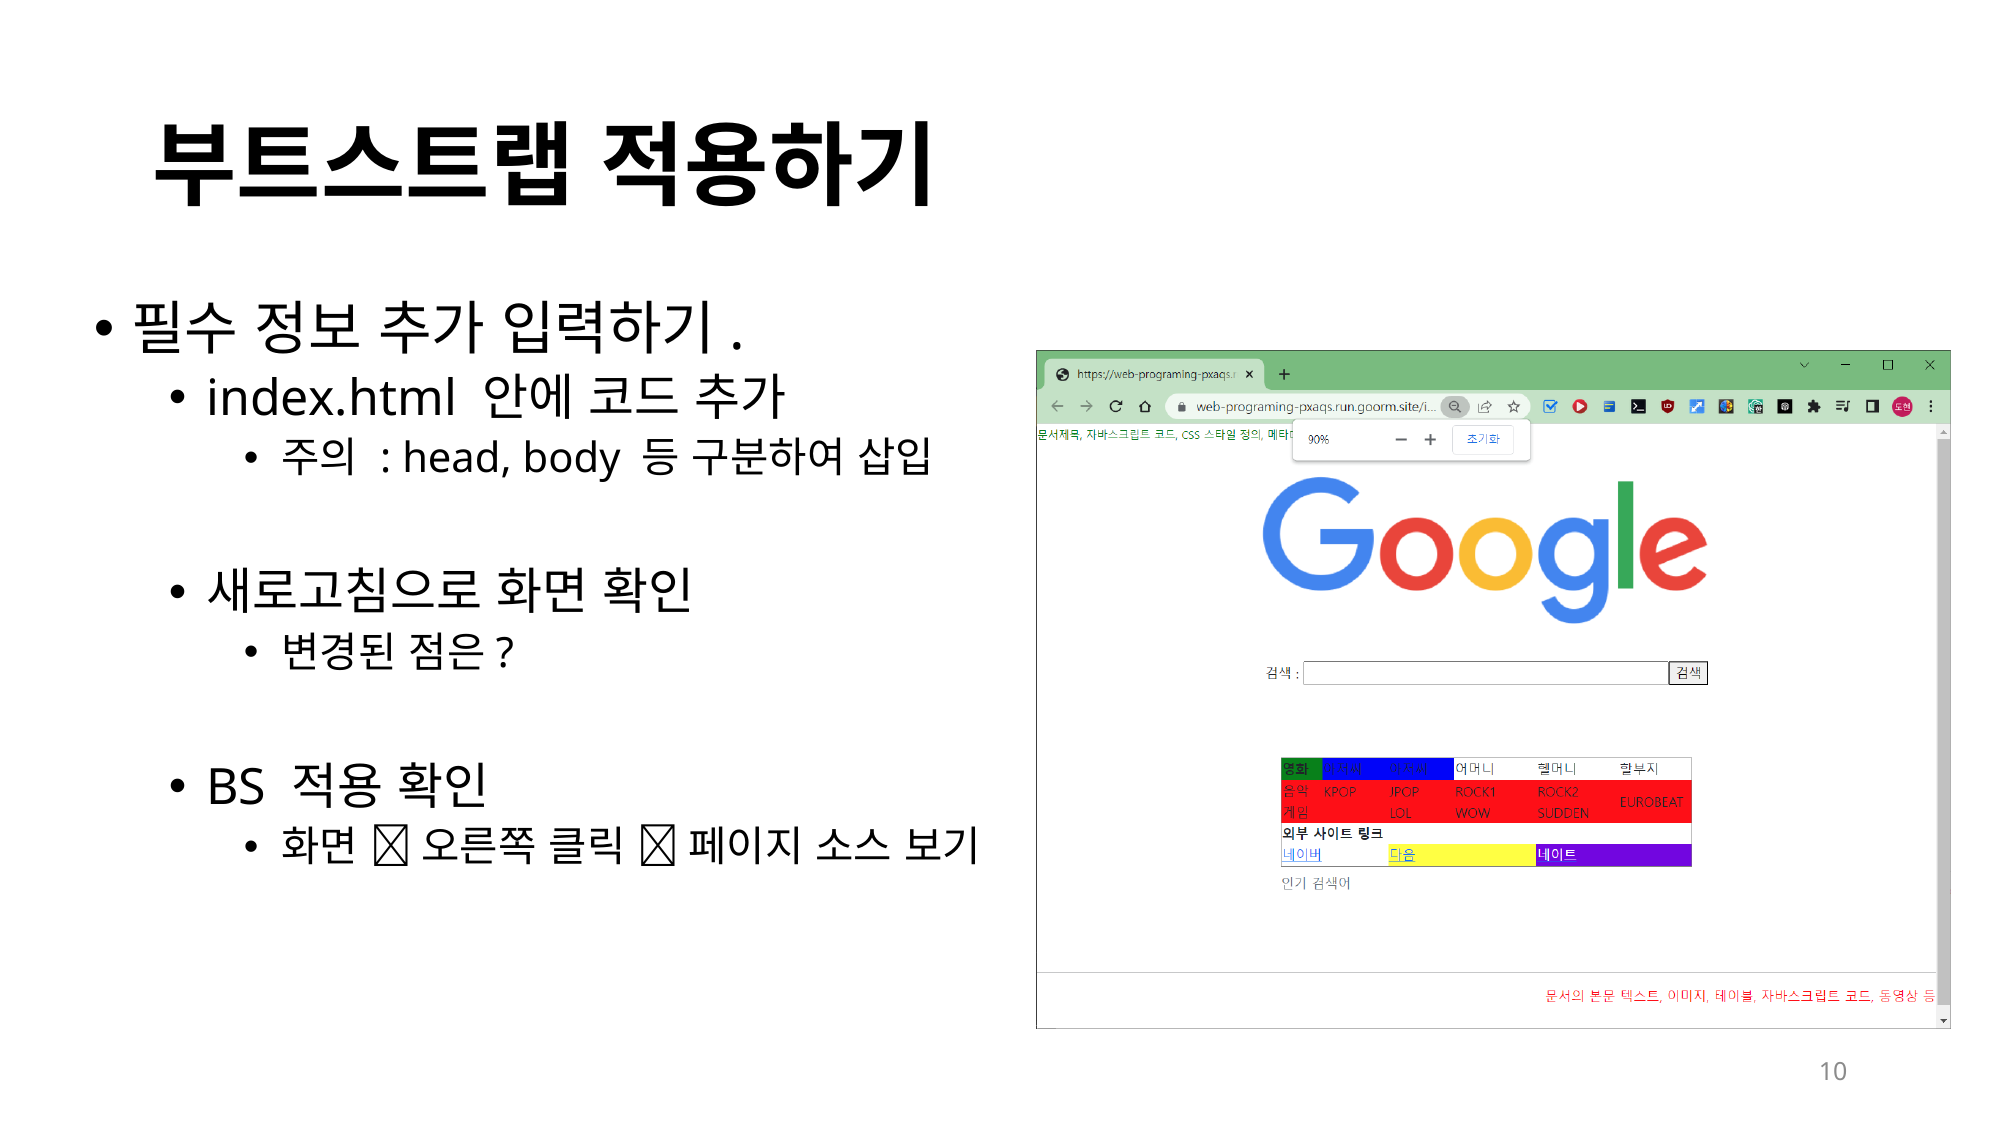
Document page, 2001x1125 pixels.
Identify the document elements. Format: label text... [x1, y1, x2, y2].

title 부트스트랩 적용하기 [137, 59, 1863, 278]
list 필수 정보 추가 입력하기. index.html 안에 코드 추가 주의 : head, body 등 구분하여 삽입 새로고침으로 화면 확인 변경된 점은? BS 적용 확인 화면  오른쪽 클릭  페이지 소스 보기 [79, 291, 1863, 1090]
slide_number 10 [1412, 1042, 1863, 1103]
picture [1036, 350, 1951, 1029]
